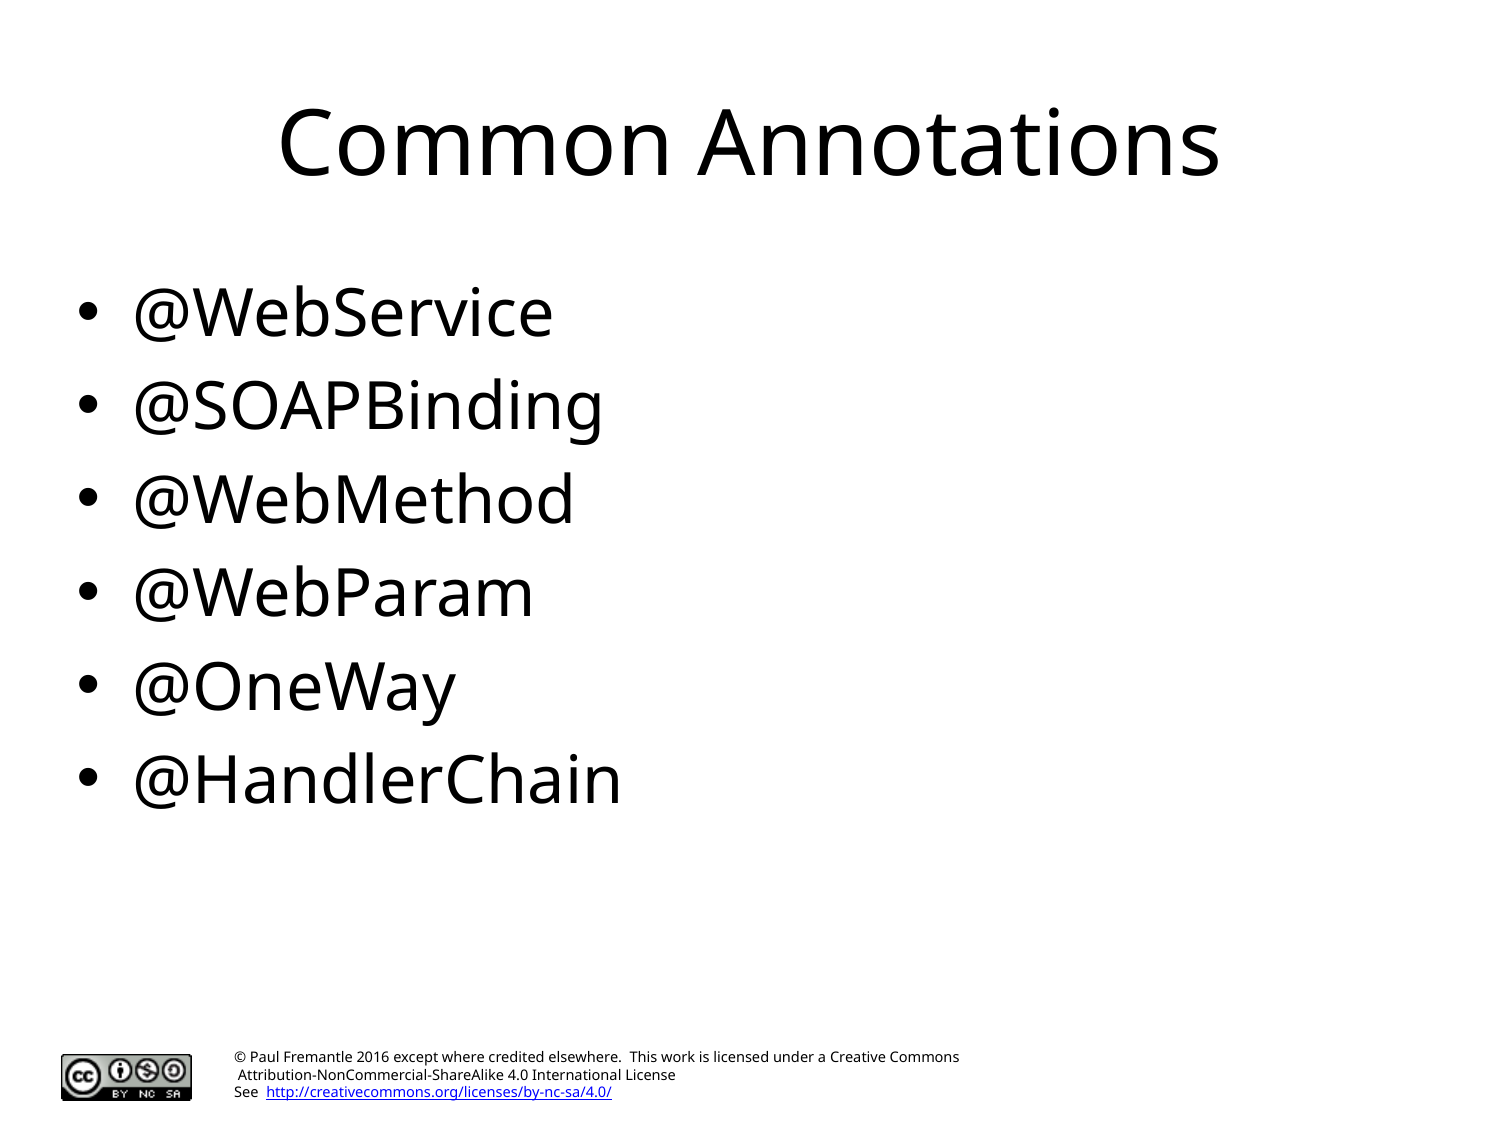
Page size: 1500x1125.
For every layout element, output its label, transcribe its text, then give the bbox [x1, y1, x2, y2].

picture [61, 1054, 192, 1101]
title Common Annotations [75, 45, 1425, 233]
list @WebService @SOAPBinding @WebMethod @WebParam @OneWay @HandlerChain [61, 262, 1412, 1005]
